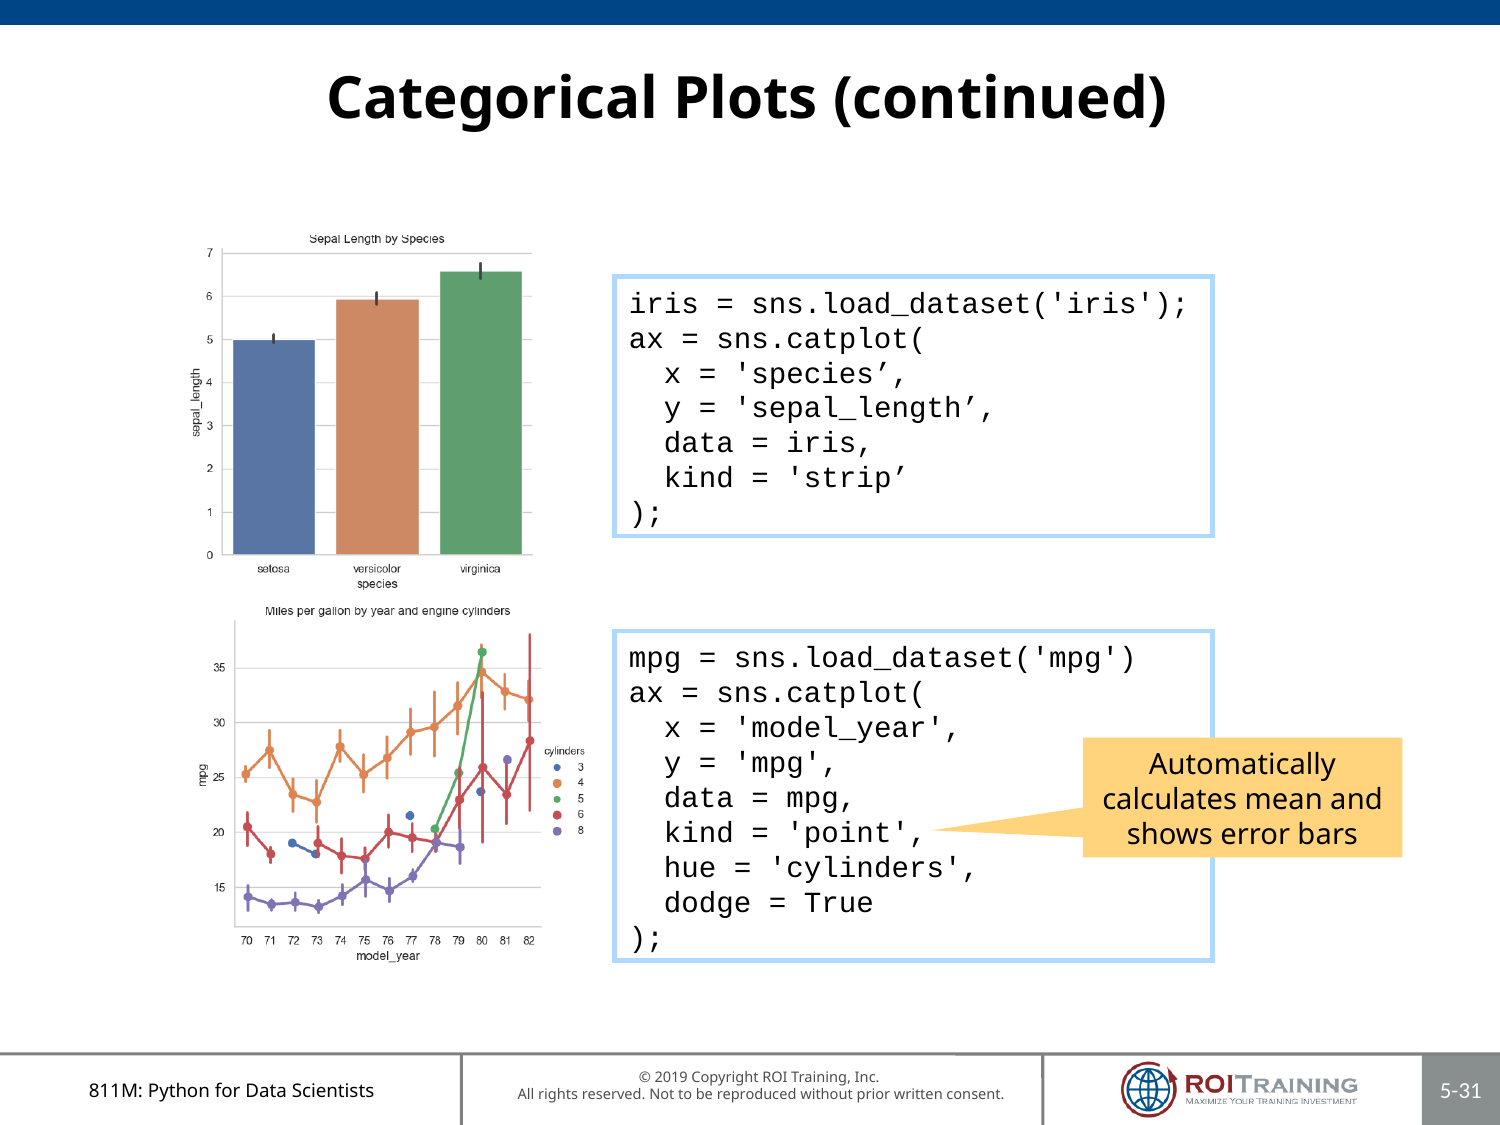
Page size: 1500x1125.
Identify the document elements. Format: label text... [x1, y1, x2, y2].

title Categorical Plots (continued) [172, 43, 1322, 147]
picture [1113, 1060, 1362, 1118]
text_box iris = sns.load_dataset('iris'); ax = sns.catplot( x = 'species’, y = 'sepal_length’, data = iris, kind = 'strip’ ); [614, 276, 1213, 536]
picture [176, 606, 595, 975]
text_box Automatically calculates mean and shows error bars [931, 737, 1403, 858]
text_box mpg = sns.load_dataset('mpg') ax = sns.catplot( x = 'model_year', y = 'mpg', data = mpg, kind = 'point', hue = 'cylinders', dodge = True ); [614, 630, 1213, 961]
picture [176, 234, 545, 603]
